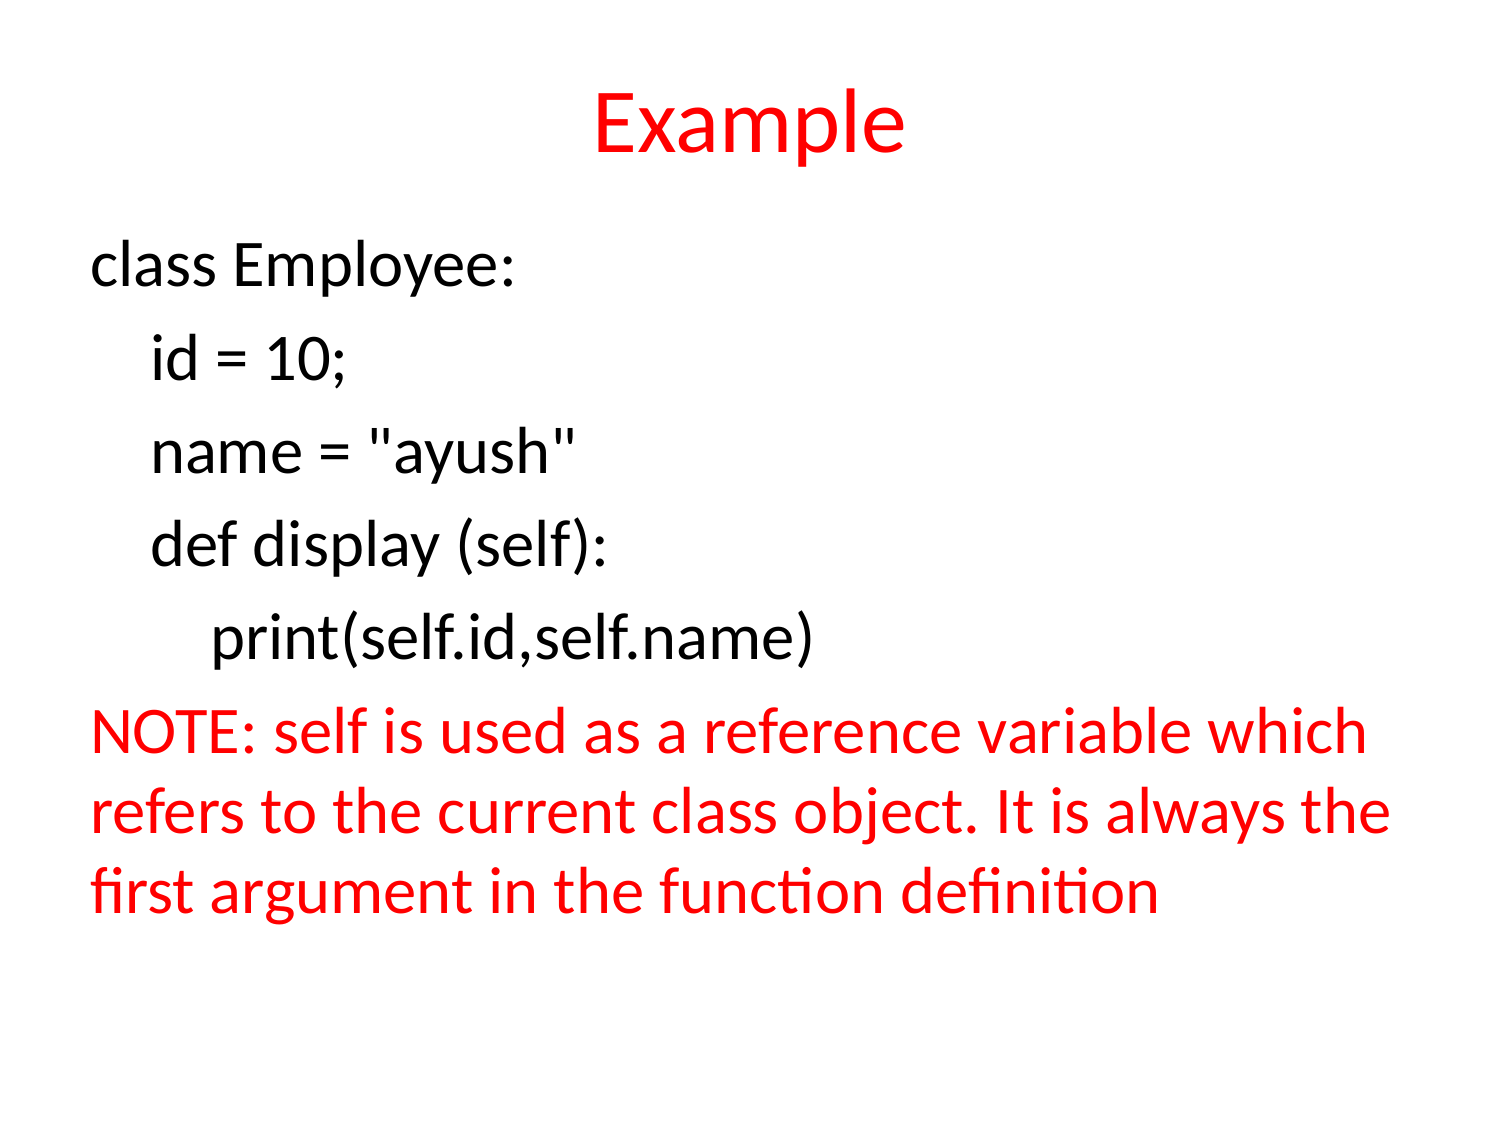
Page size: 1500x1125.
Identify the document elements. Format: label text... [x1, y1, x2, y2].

list class Employee: id = 10; name = "ayush" def display (self): print(self.id,self.name) NOTE: self is used as a reference variable which refers to the current class object. It is always the first argument in the function definition [75, 212, 1425, 1075]
title Example [75, 45, 1425, 188]
